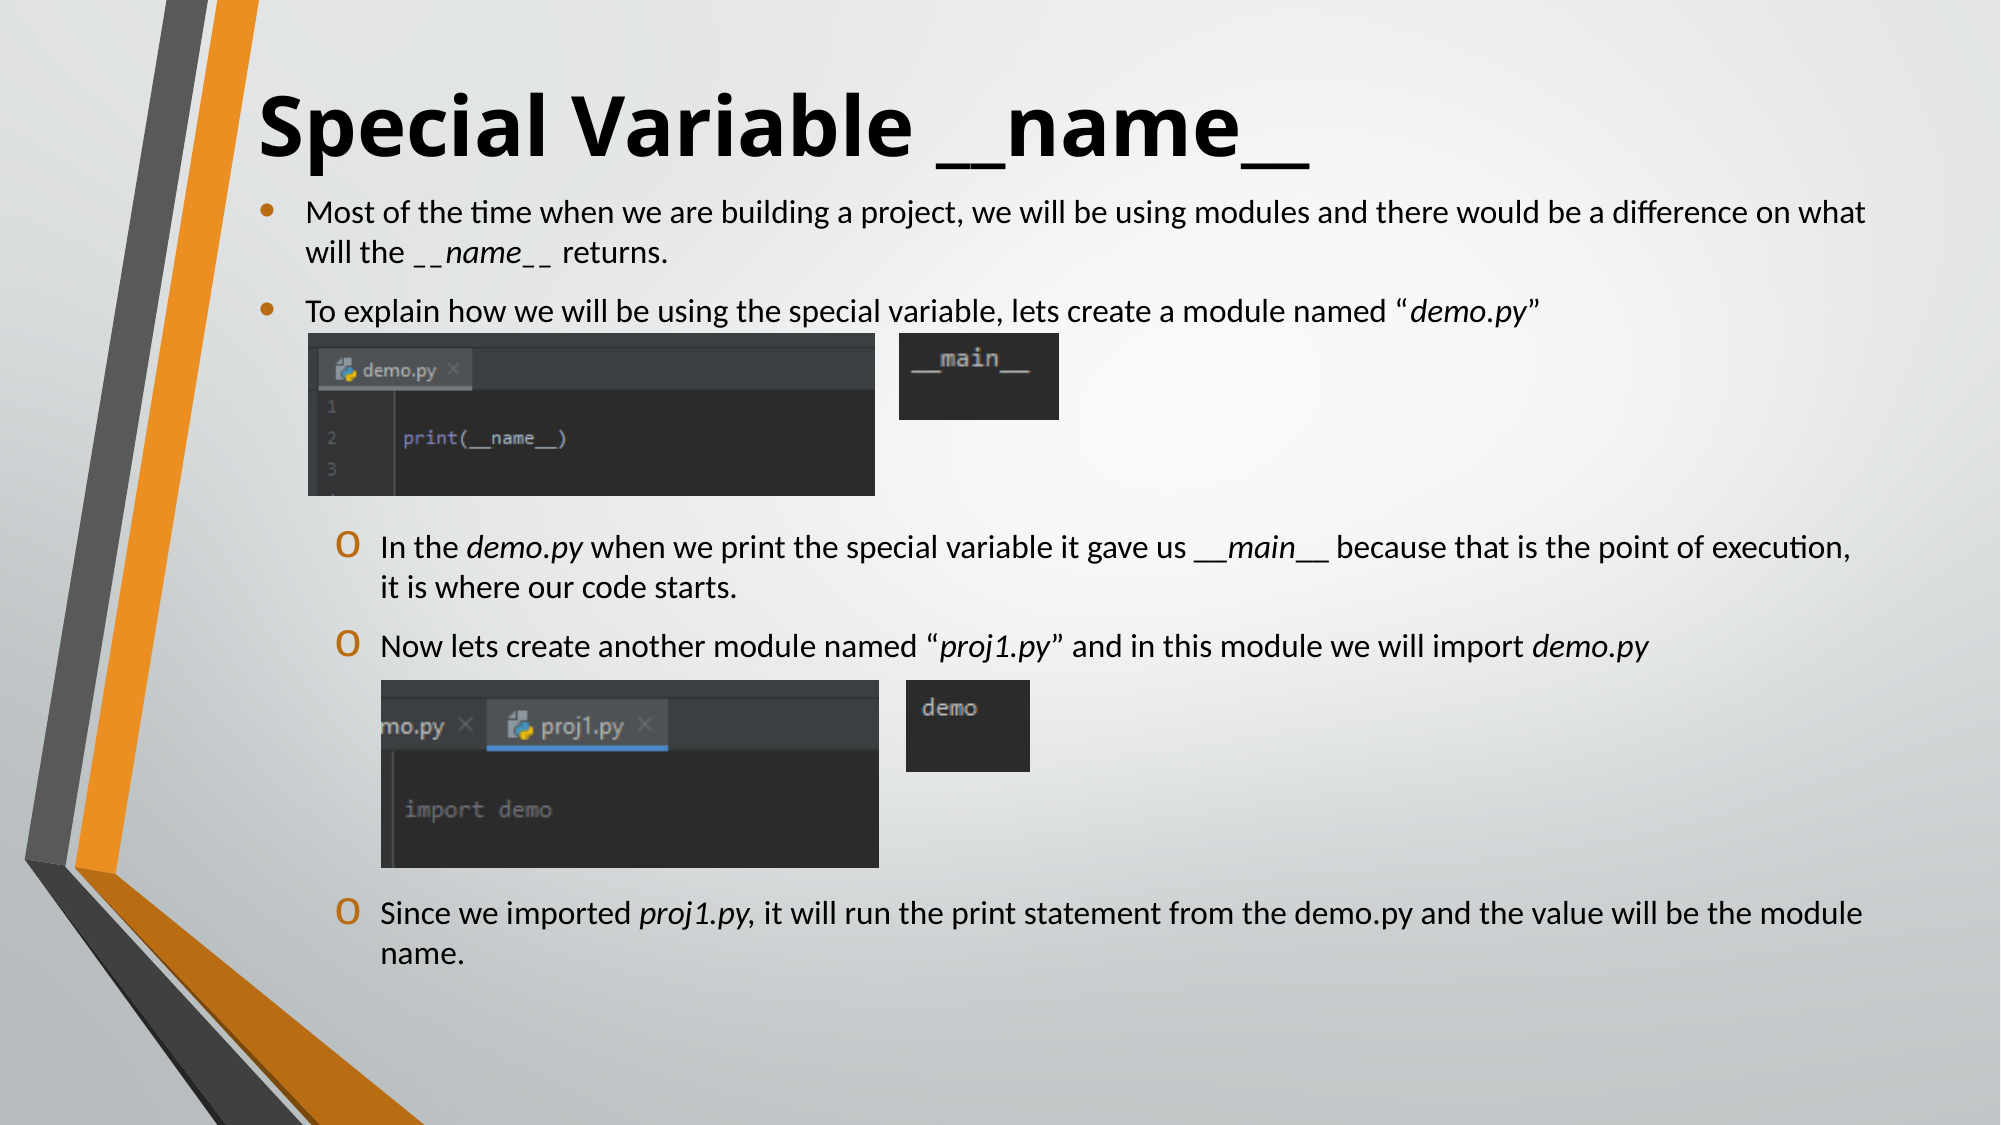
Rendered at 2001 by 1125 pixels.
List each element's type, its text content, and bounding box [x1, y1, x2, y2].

title Special Variable __name__ [243, 63, 1887, 182]
picture [308, 333, 875, 497]
list Most of the time when we are building a project, we will be using modules and there would be a difference on what will the __name__ returns. To explain how we will be using the special variable, lets create a module named “demo.py” In the demo.py when we print the special variable it gave us __main__ because that is the point of execution, it is where our code starts. Now lets create another module named “proj1.py” and in this module we will import demo.py Since we imported proj1.py, it will run the print statement from the demo.py and the value will be the module name. [243, 182, 1887, 1103]
picture [906, 679, 1030, 772]
picture [898, 333, 1060, 420]
picture [380, 679, 880, 868]
